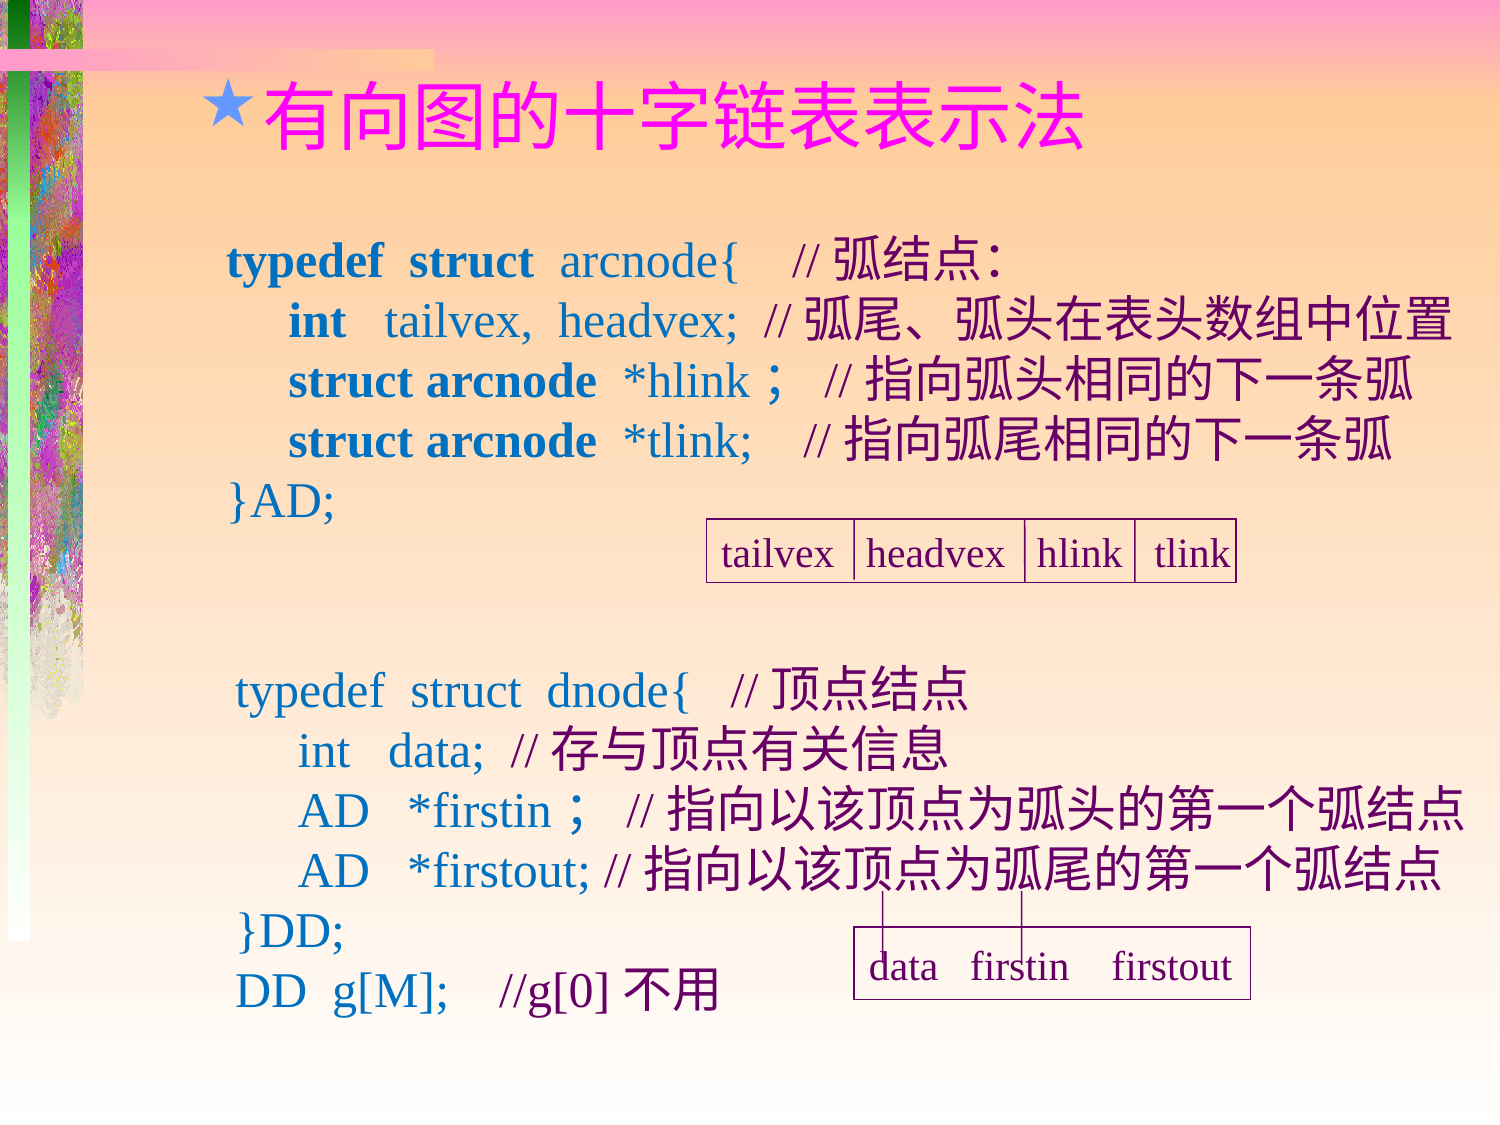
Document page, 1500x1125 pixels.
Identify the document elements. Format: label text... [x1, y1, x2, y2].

picture [0, 0, 9, 50]
picture [29, 71, 83, 821]
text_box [233, 648, 1468, 1028]
picture [29, 0, 83, 50]
list 有向图的十字链表表示法 [105, 62, 1500, 145]
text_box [214, 218, 1466, 583]
picture [0, 71, 9, 821]
